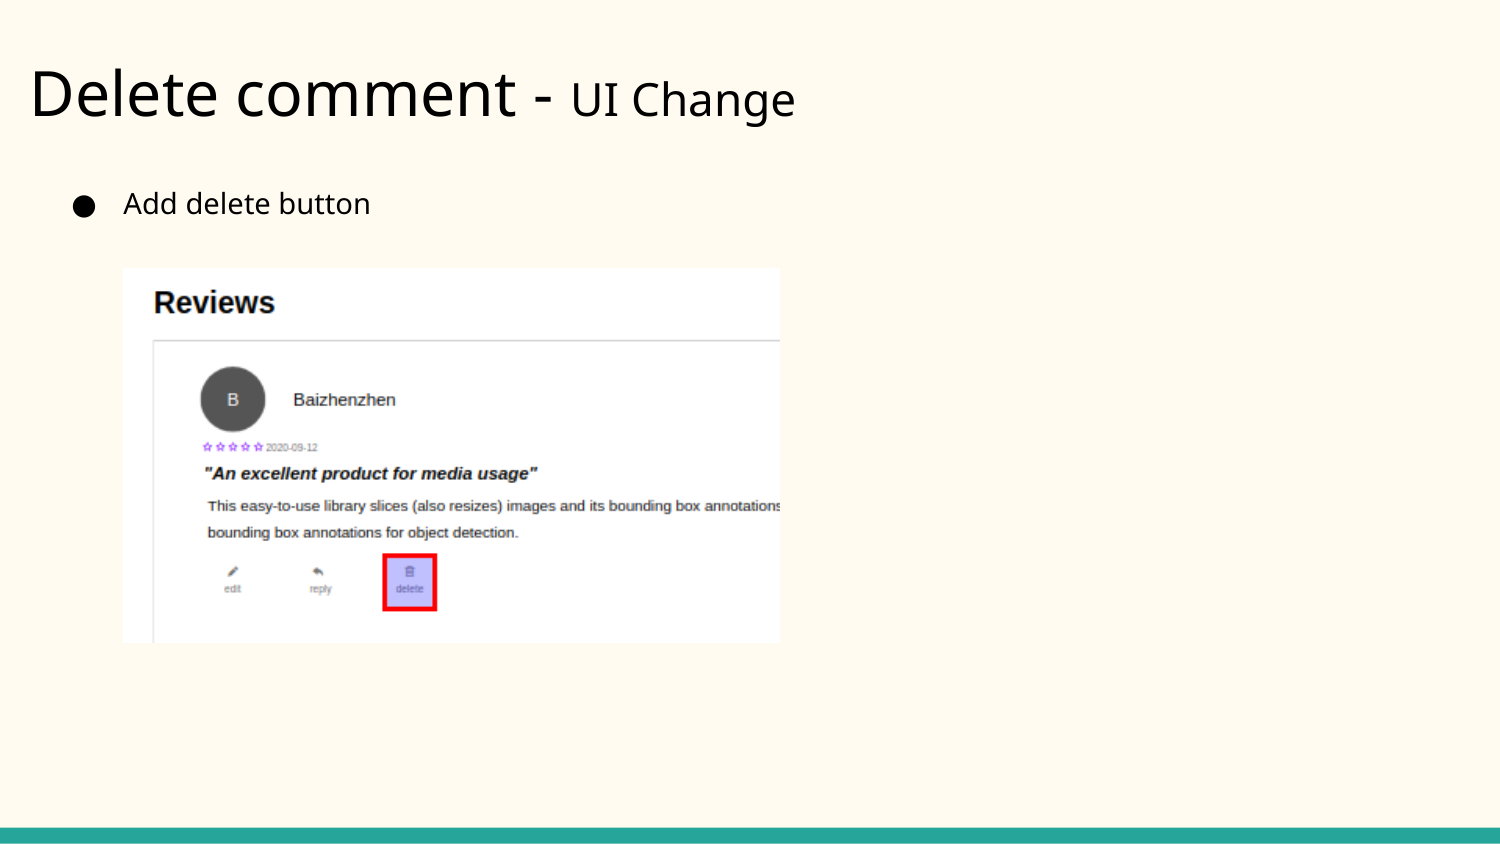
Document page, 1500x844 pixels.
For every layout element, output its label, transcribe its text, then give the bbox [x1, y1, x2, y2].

title Delete comment - UI Change [14, 38, 1413, 133]
picture [123, 268, 781, 643]
text_box Add delete button [33, 170, 780, 255]
